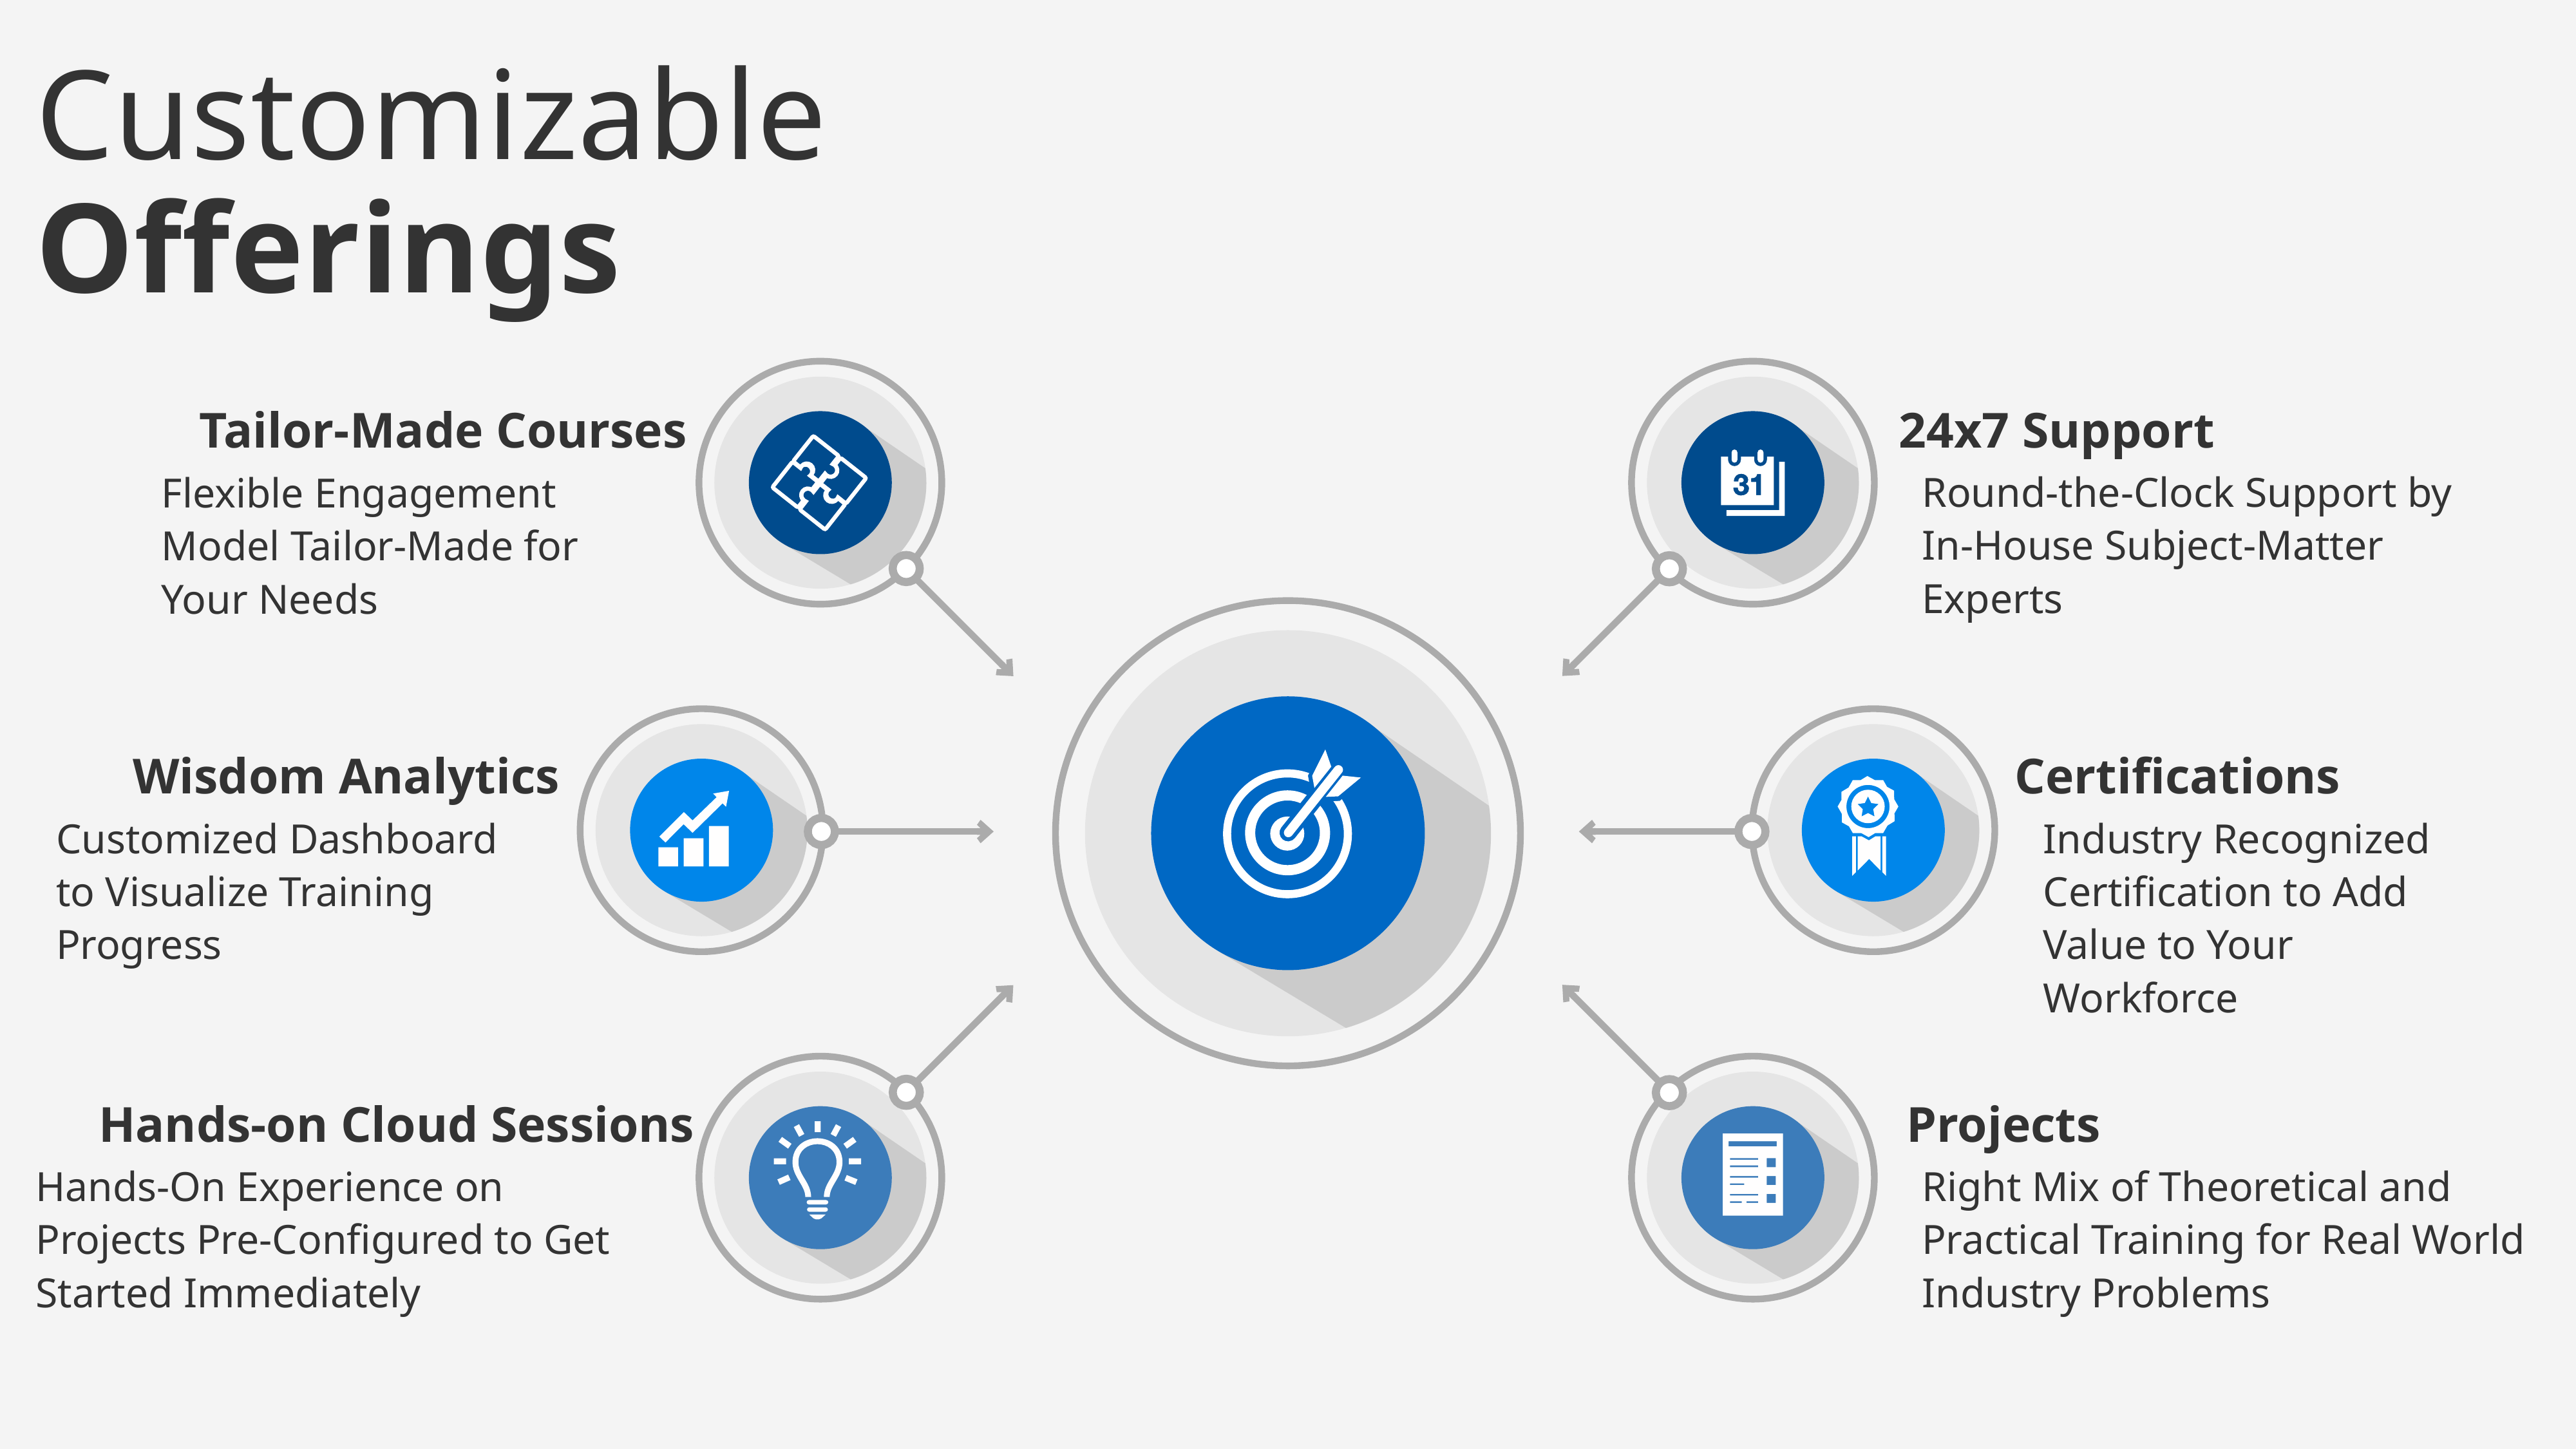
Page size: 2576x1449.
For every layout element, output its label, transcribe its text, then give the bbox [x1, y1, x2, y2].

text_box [699, 361, 942, 605]
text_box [773, 436, 866, 529]
text_box Right Mix of Theoretical and Practical Training for Real World Industry Problems [1912, 1151, 2550, 1321]
text_box Hands-On Experience on Projects Pre-Configured to Get Started Immediately [26, 1151, 658, 1321]
text_box Flexible Engagement Model Tailor-Made for Your Needs [151, 458, 658, 627]
text_box 24x7 Support [1889, 394, 2224, 462]
list Customizable Offerings [26, 48, 1240, 193]
text_box Customized Dashboard to Visualize Training Progress [46, 803, 541, 972]
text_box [1055, 600, 1520, 1066]
text_box Wisdom Analytics [123, 741, 570, 809]
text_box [1578, 818, 1766, 846]
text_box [1562, 985, 1683, 1106]
text_box Projects [1897, 1088, 2110, 1157]
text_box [1631, 361, 1875, 605]
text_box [1752, 708, 1995, 952]
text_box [893, 554, 1014, 676]
text_box Round-the-Clock Support by In-House Subject-Matter Experts [1912, 457, 2493, 626]
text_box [1562, 555, 1683, 676]
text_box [893, 985, 1014, 1106]
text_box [1631, 1056, 1875, 1300]
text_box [699, 1056, 942, 1300]
text_box Industry Recognized Certification to Add Value to Your Workforce [2033, 803, 2499, 1025]
text_box Tailor-Made Courses [189, 394, 697, 462]
text_box Hands-on Cloud Sessions [89, 1088, 699, 1157]
text_box Certifications [2005, 741, 2351, 809]
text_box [808, 818, 994, 846]
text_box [580, 708, 823, 952]
